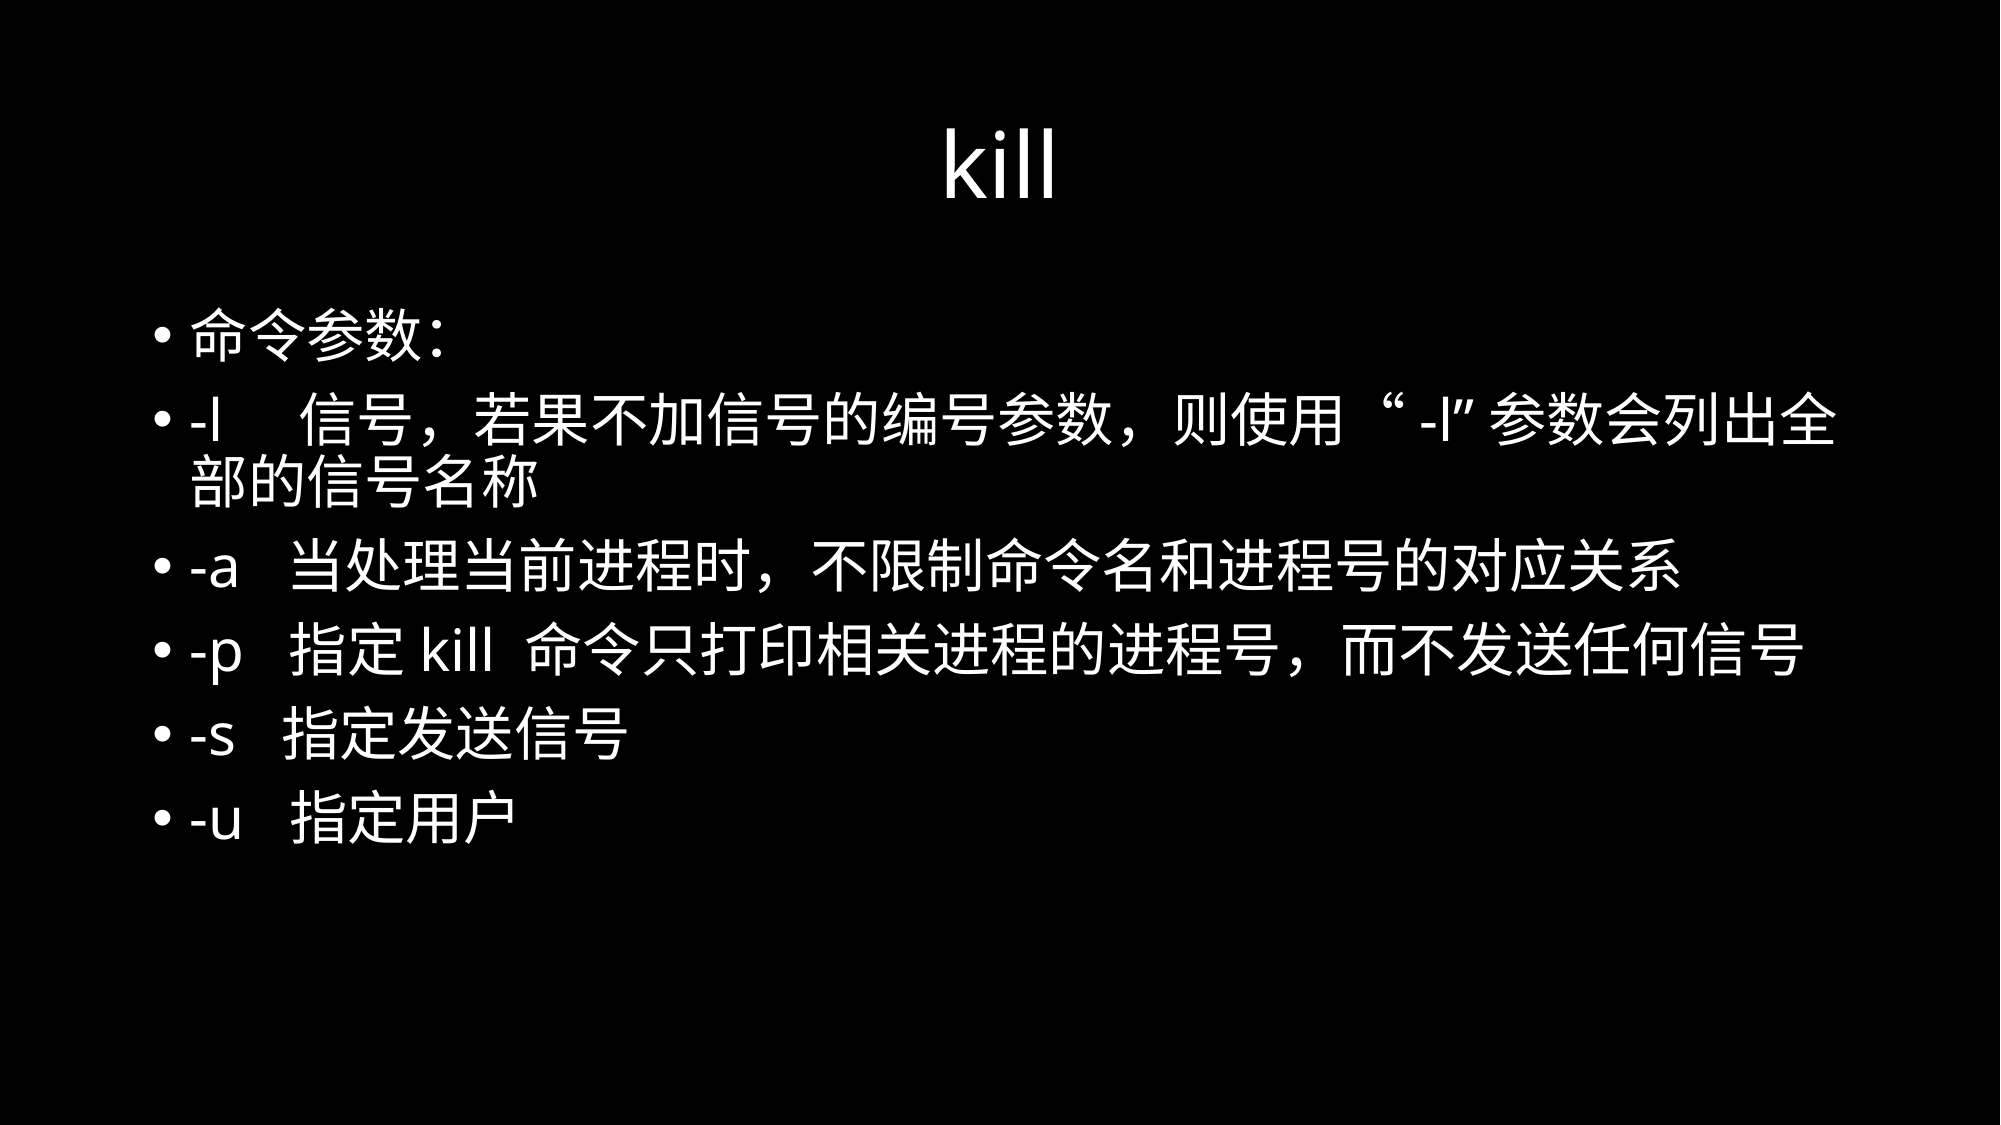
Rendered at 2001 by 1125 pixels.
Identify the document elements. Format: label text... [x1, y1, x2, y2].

title kill [137, 59, 1863, 278]
list 命令参数： -l 信号，若果不加信号的编号参数，则使用“-l”参数会列出全部的信号名称 -a 当处理当前进程时，不限制命令名和进程号的对应关系 -p 指定kill 命令只打印相关进程的进程号，而不发送任何信号 -s 指定发送信号 -u 指定用户 [137, 299, 1863, 1014]
